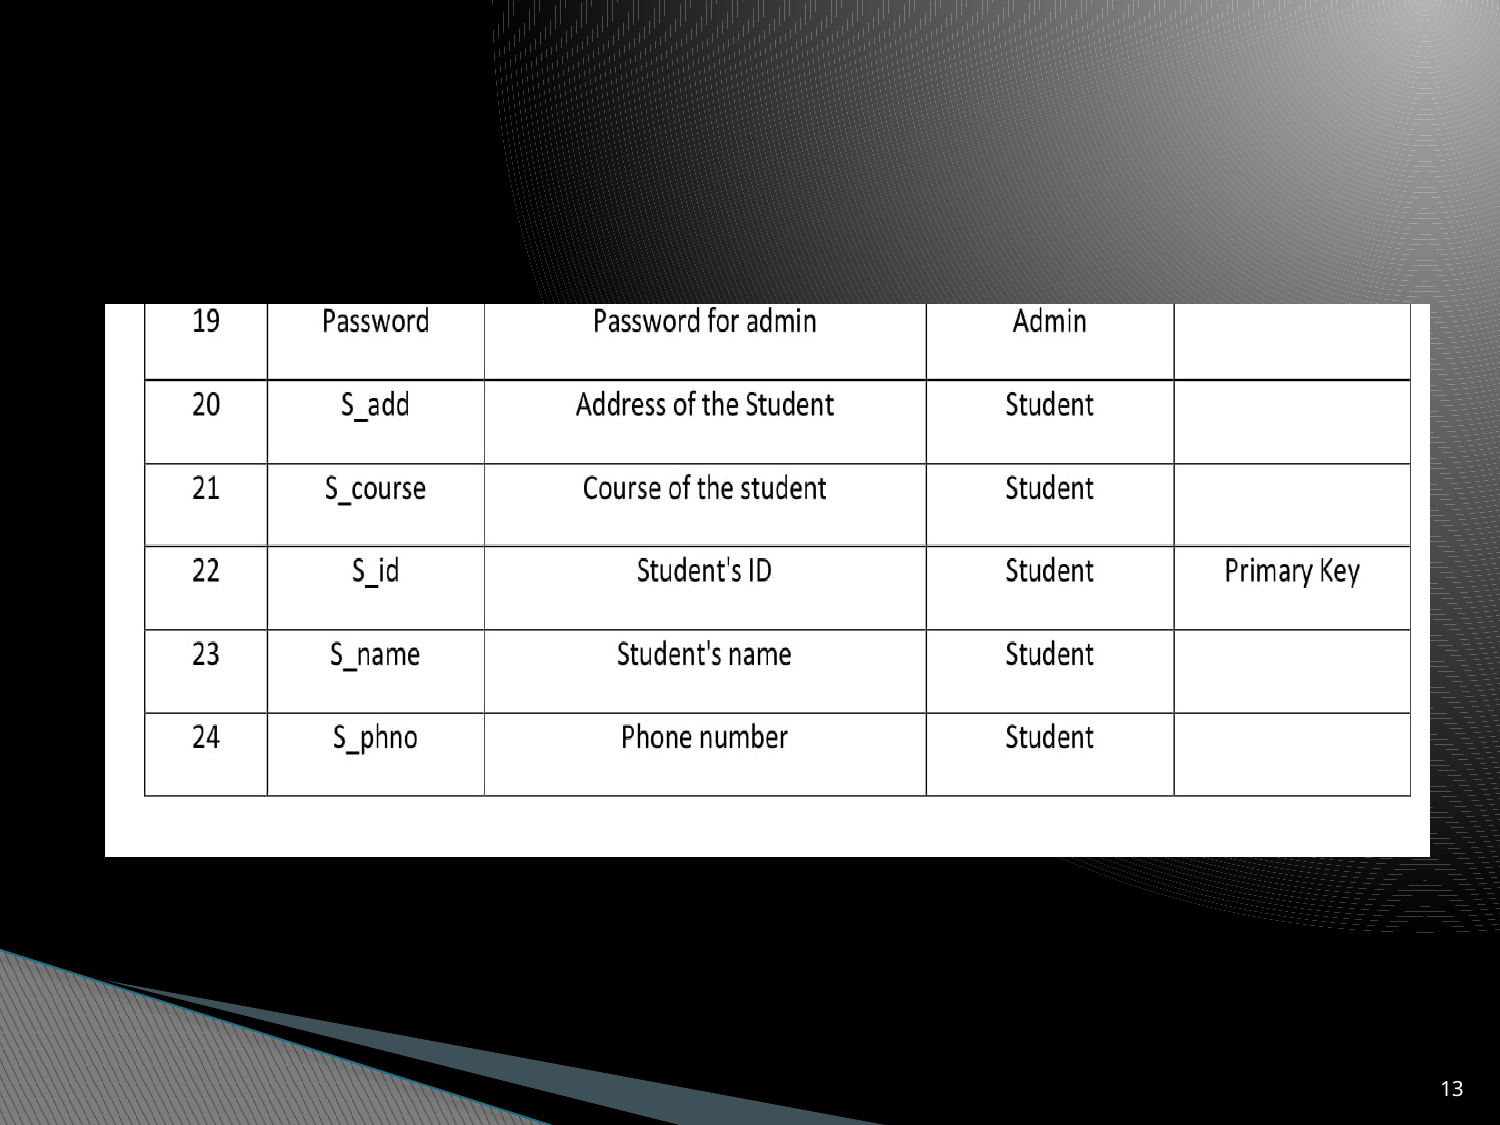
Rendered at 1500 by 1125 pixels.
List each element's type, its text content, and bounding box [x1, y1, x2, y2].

picture [105, 304, 1430, 857]
slide_number 13 [1418, 1051, 1479, 1112]
picture [0, 952, 543, 1125]
